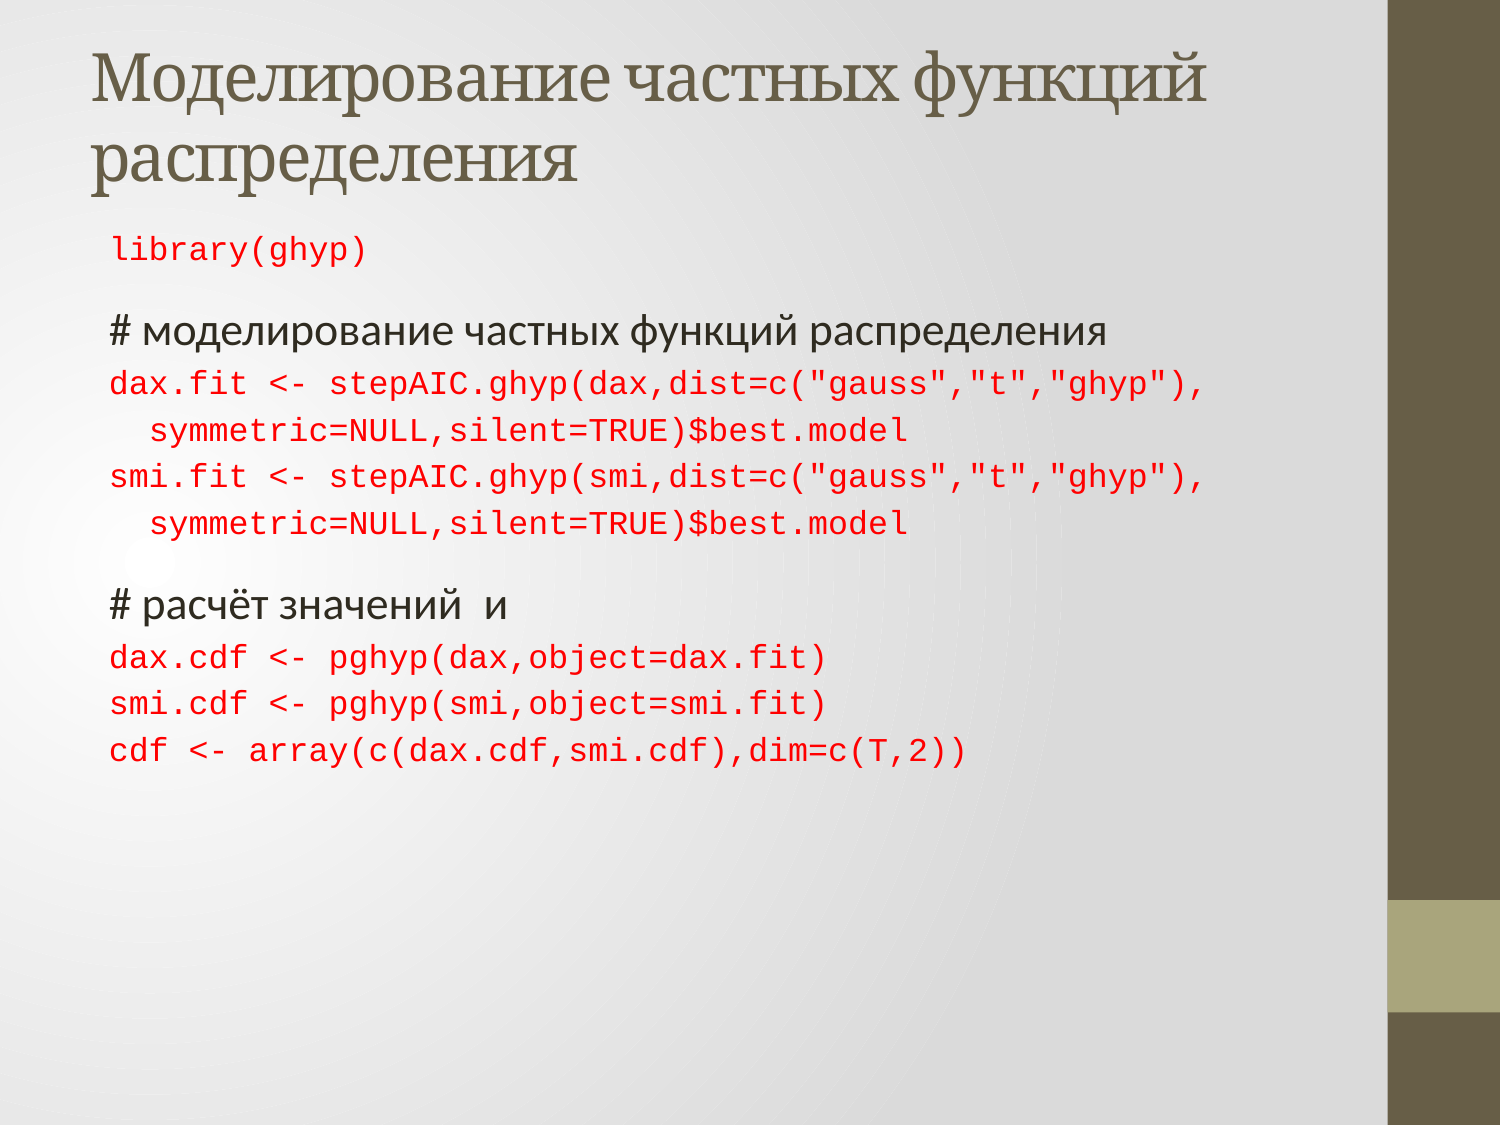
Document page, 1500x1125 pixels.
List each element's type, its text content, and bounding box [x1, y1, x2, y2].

title Моделирование частных функций распределения [75, 45, 1325, 185]
